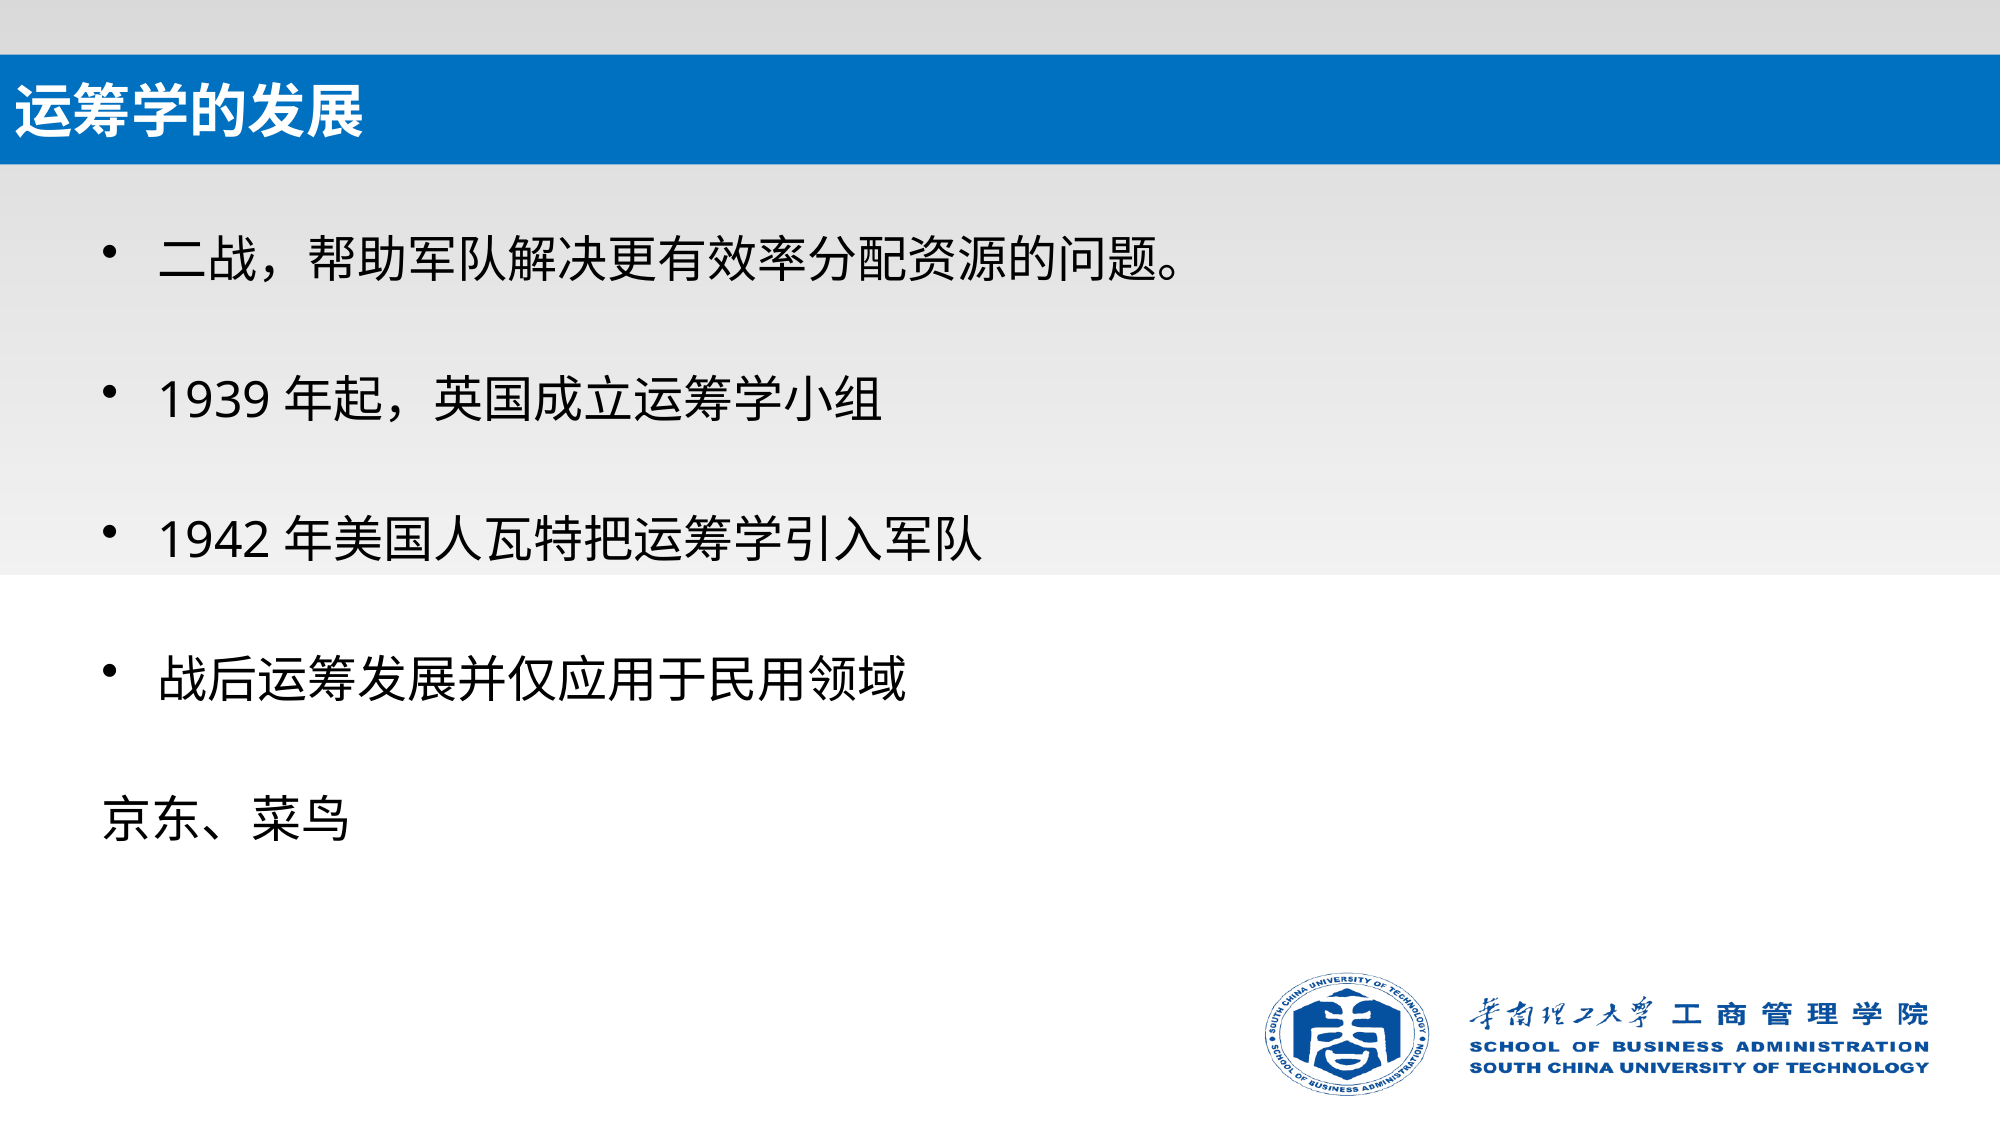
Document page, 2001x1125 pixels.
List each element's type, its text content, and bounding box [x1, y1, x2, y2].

list 二战，帮助军队解决更有效率分配资源的问题。 1939年起，英国成立运筹学小组 1942年美国人瓦特把运筹学引入军队 战后运筹发展并仅应用于民用领域 京东、菜鸟 [86, 219, 1898, 1006]
title 运筹学的发展 [0, 54, 2000, 165]
picture [1241, 941, 1961, 1125]
